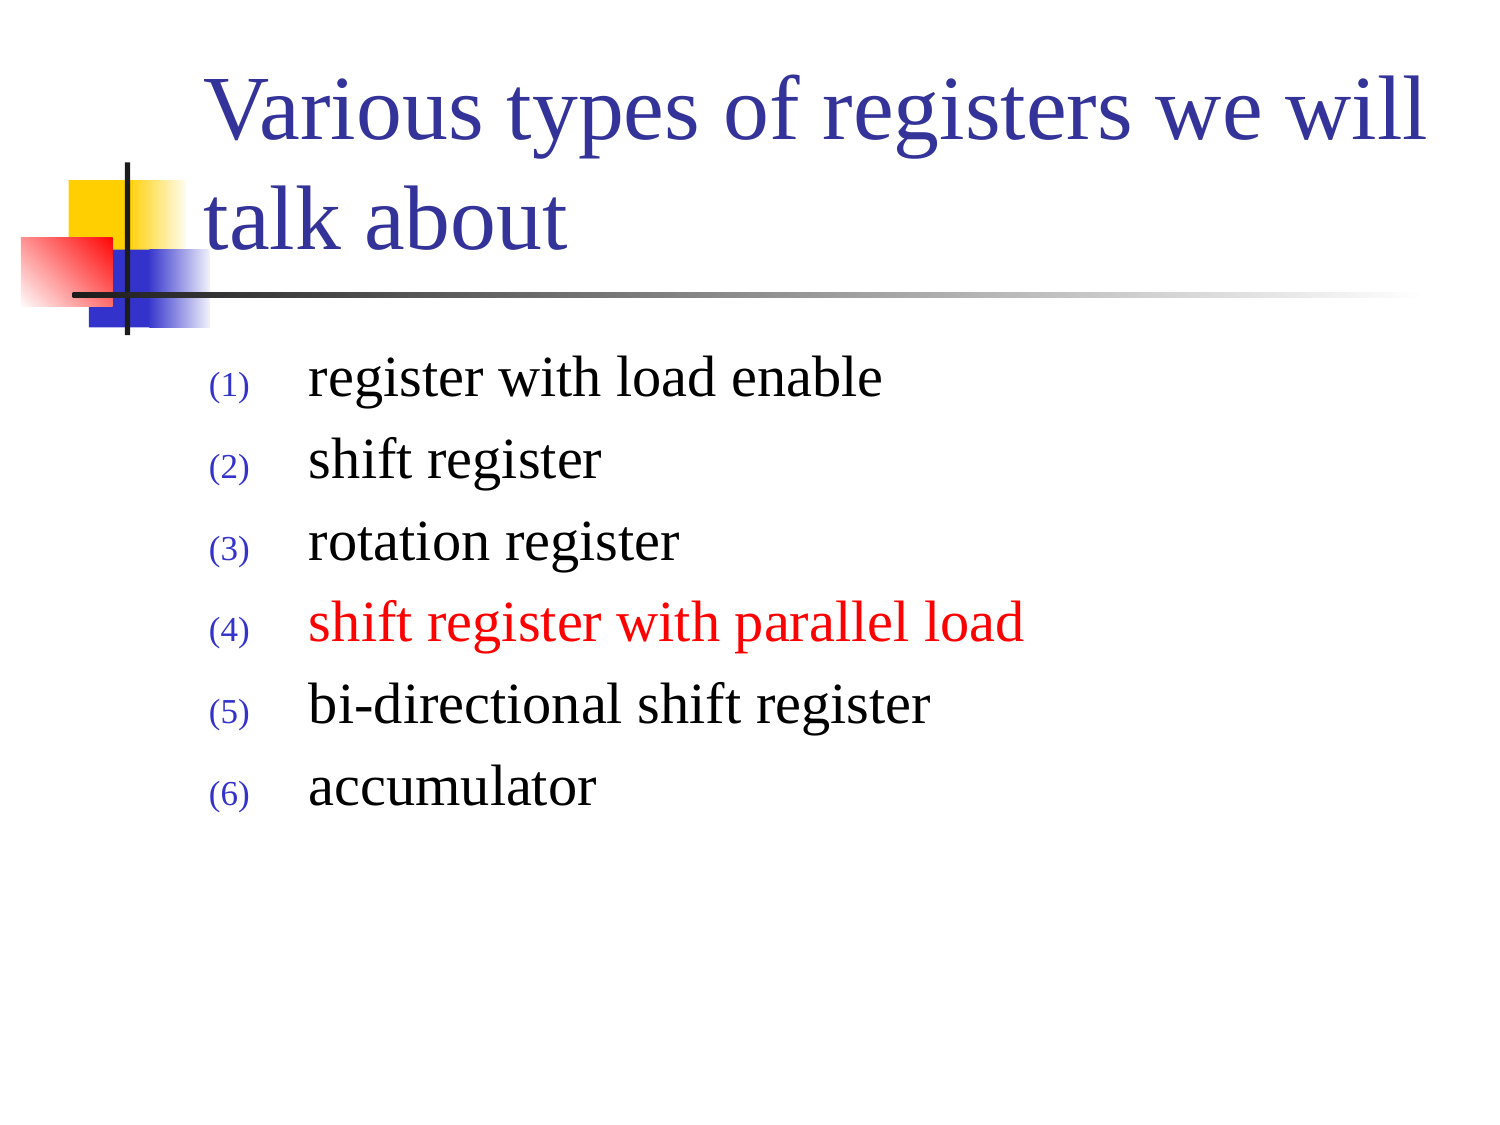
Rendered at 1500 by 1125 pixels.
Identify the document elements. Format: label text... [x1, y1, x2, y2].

list register with load enable shift register rotation register shift register with parallel load bi-directional shift register accumulator [193, 331, 1469, 1006]
title Various types of registers we will talk about [188, 35, 1468, 275]
